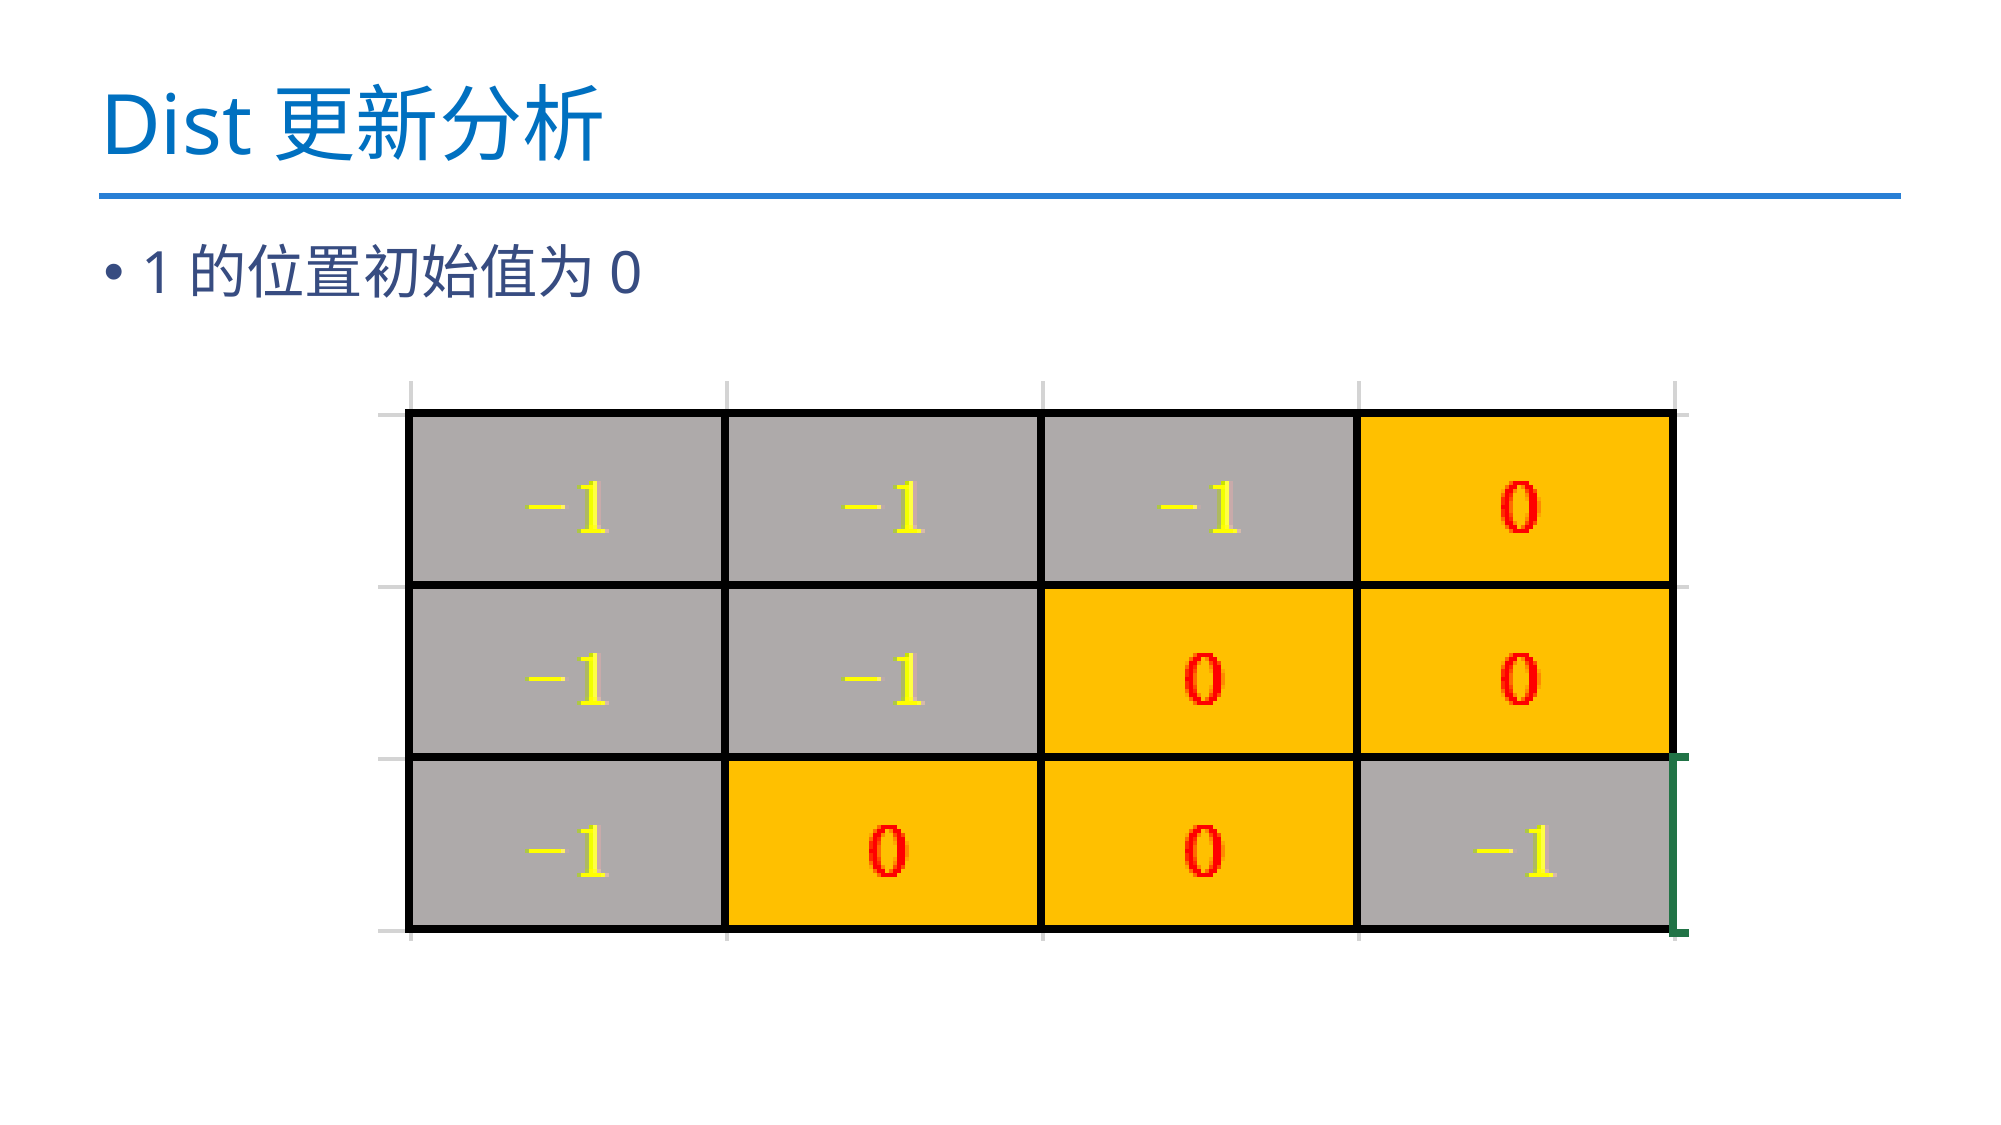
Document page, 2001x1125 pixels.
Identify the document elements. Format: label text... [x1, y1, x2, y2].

list 1的位置初始值为0 [88, 235, 1901, 929]
picture [378, 381, 1689, 941]
title Dist更新分析 [85, 73, 1383, 179]
